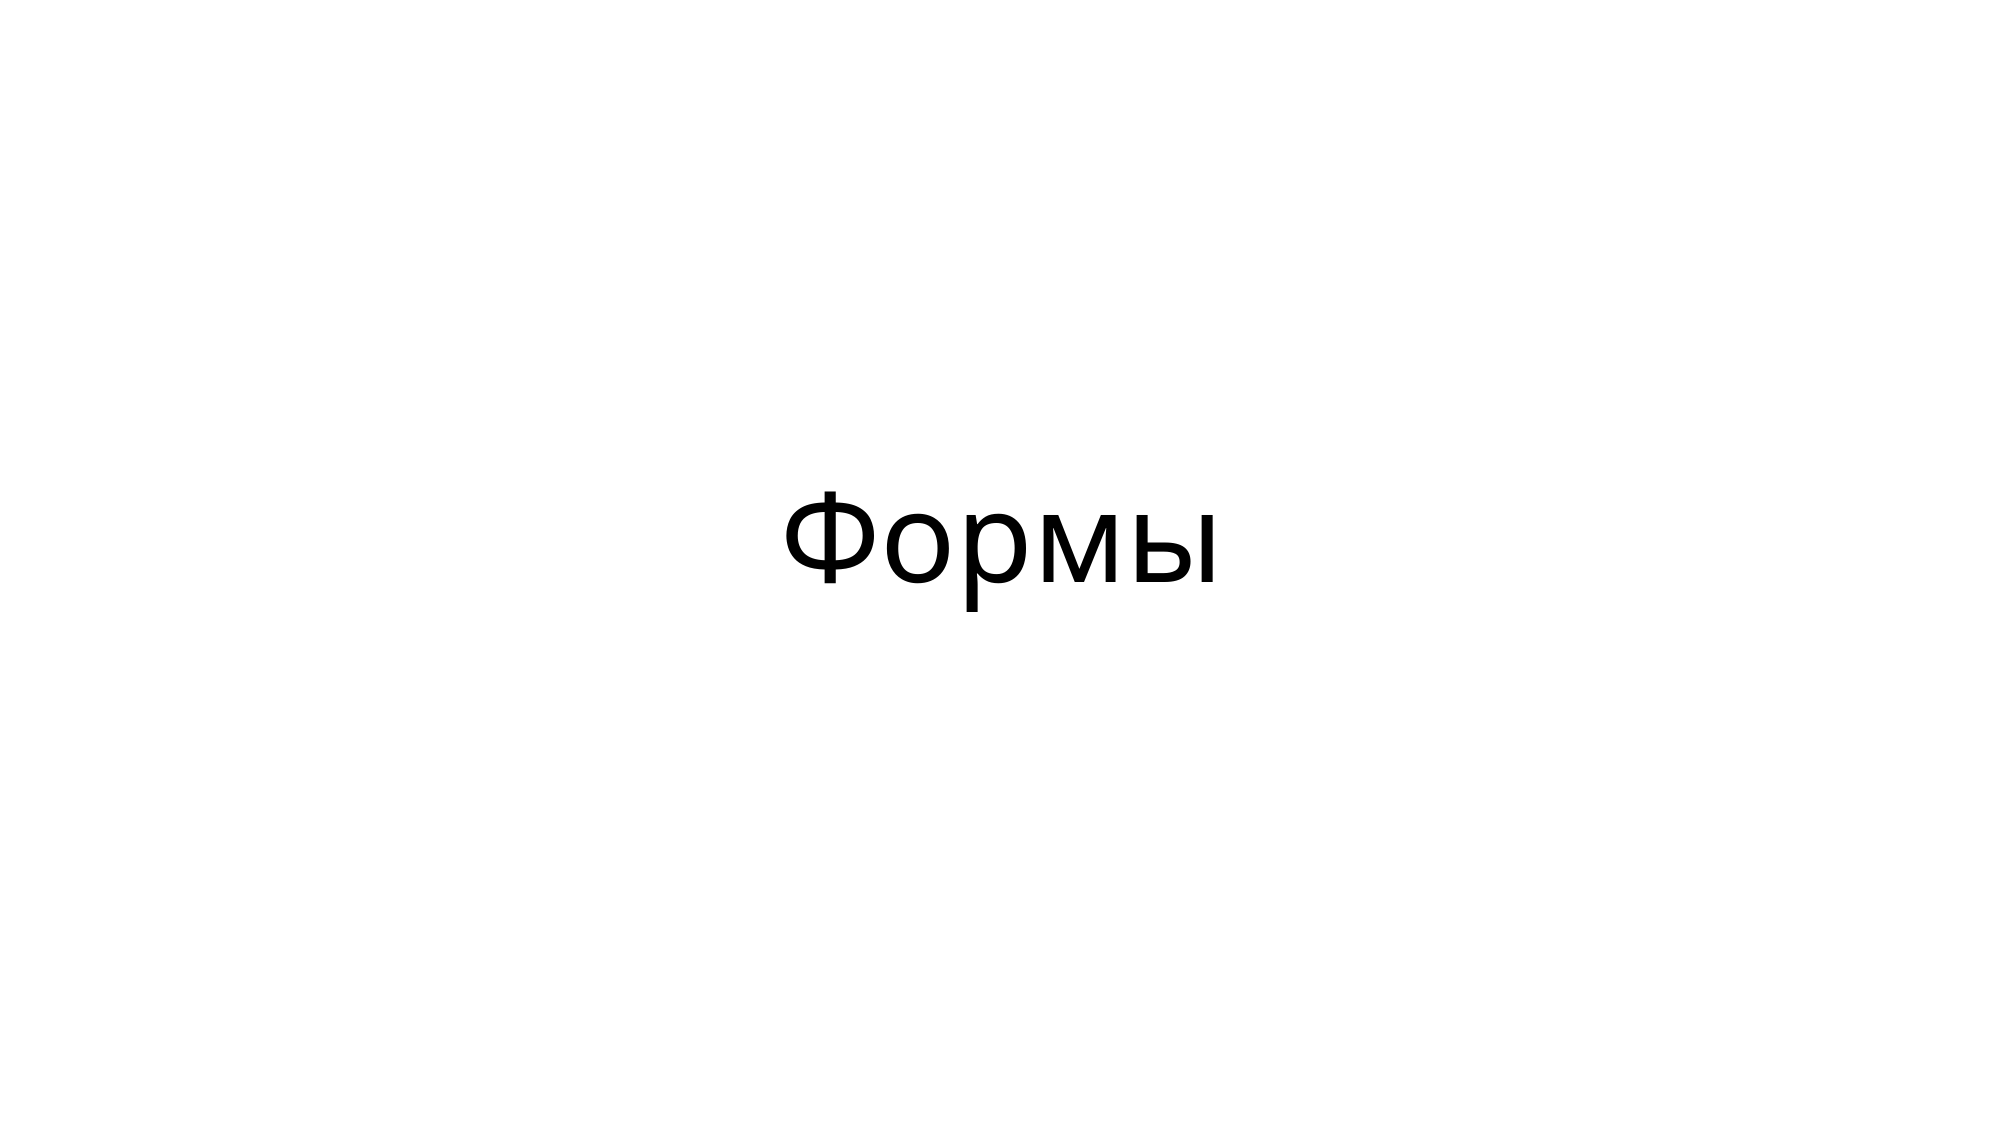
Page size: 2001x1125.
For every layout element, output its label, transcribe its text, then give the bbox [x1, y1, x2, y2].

list Формы [73, 370, 1930, 615]
